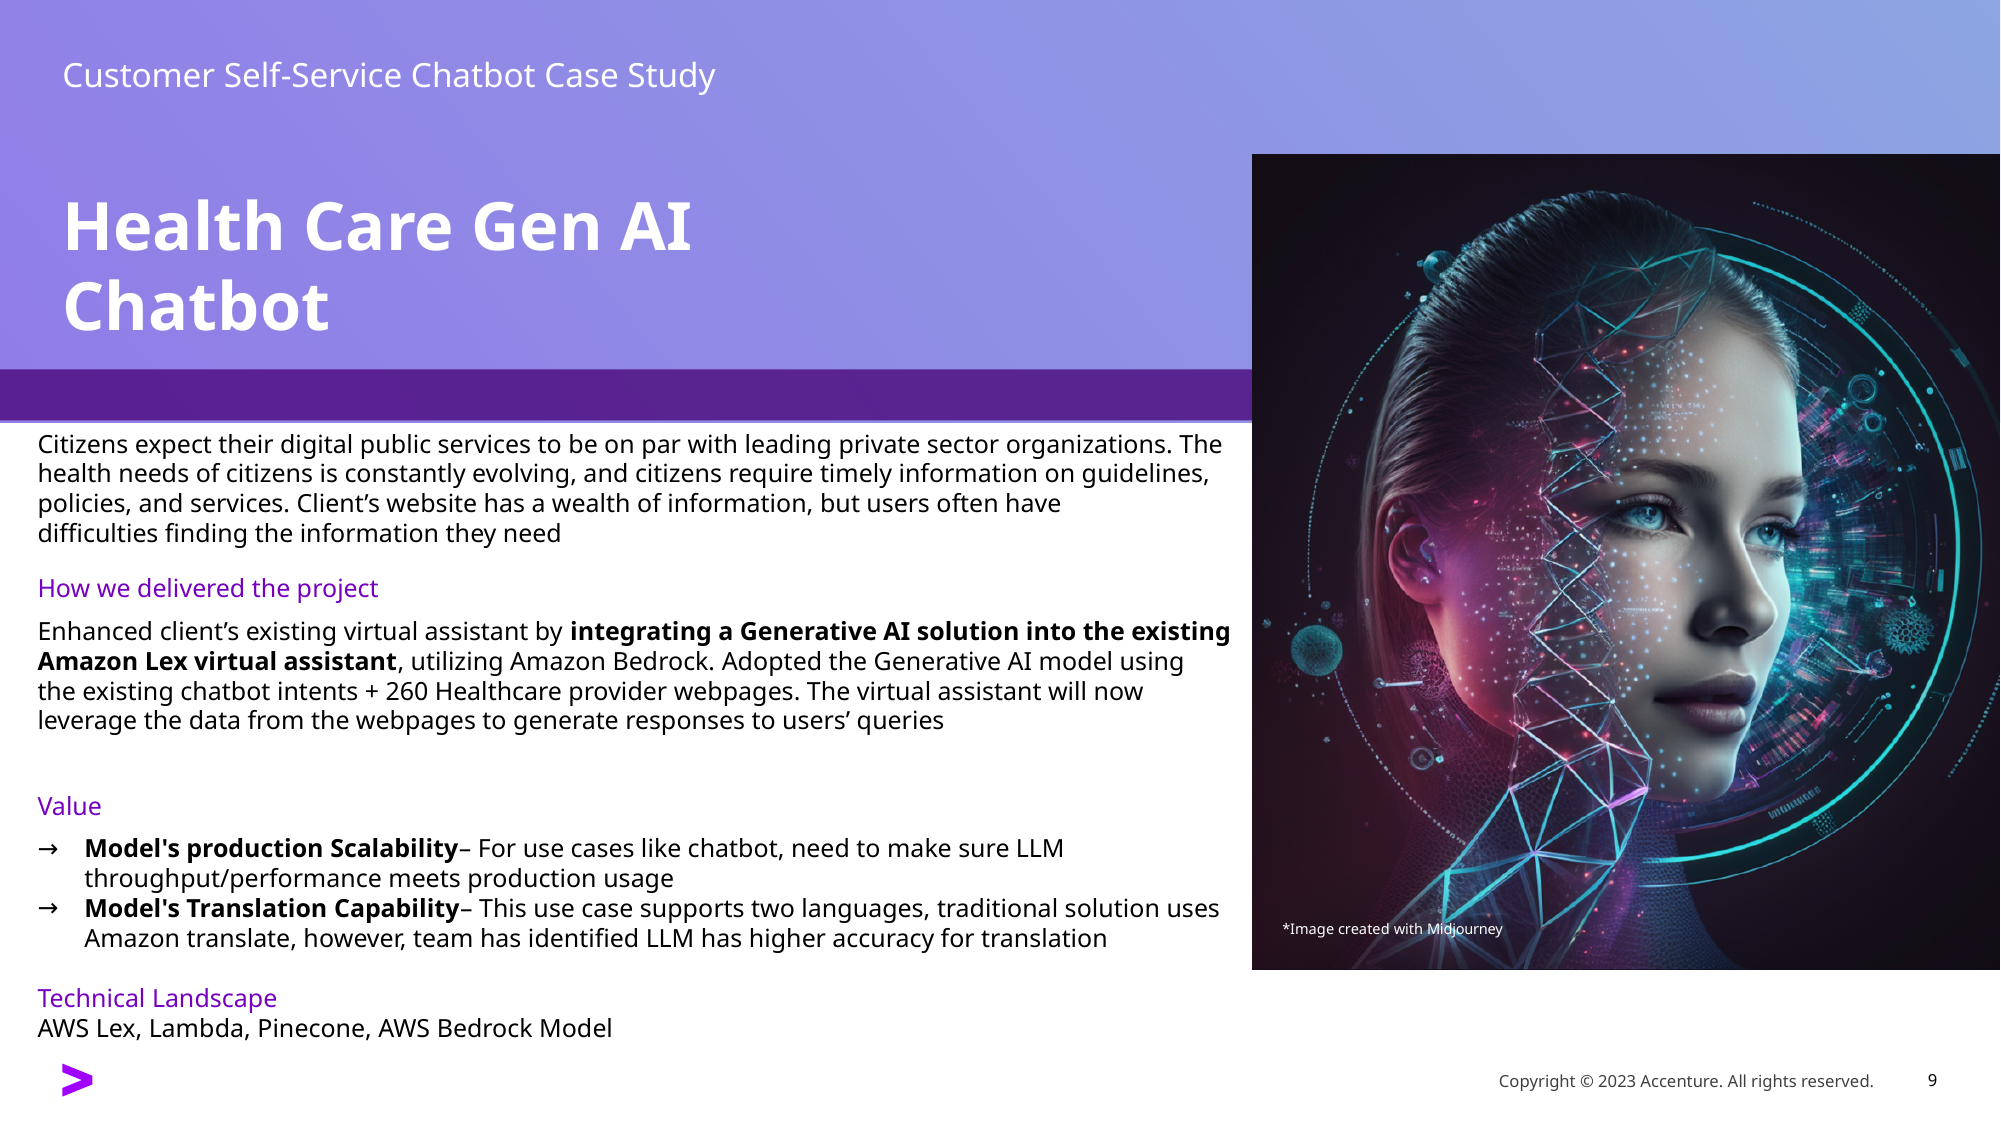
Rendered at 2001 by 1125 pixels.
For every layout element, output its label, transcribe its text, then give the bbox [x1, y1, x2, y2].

text_box Customer Self-Service Chatbot Case Study [62, 58, 847, 95]
text_box [0, 368, 1252, 421]
picture [1252, 154, 2000, 970]
text_box Health Care Gen AI Chatbot [62, 176, 970, 352]
text_box Citizens expect their digital public services to be on par with leading private sector organizations. The health needs of citizens is constantly evolving, and citizens require timely information on guidelines, policies, and services. Client’s website has a wealth of information, but users often have difficulties finding the information they need How we delivered the project Enhanced client’s existing virtual assistant by integrating a Generative AI solution into the existing Amazon Lex virtual assistant, utilizing Amazon Bedrock. Adopted the Generative AI model using the existing chatbot intents + 260 Healthcare provider webpages. The virtual assistant will now leverage the data from the webpages to generate responses to users’ queries Value Model's production Scalability– For use cases like chatbot, need to make sure LLM throughput/performance meets production usage Model's Translation Capability– This use case supports two languages, traditional solution uses Amazon translate, however, team has identified LLM has higher accuracy for translation Technical Landscape AWS Lex, Lambda, Pinecone, AWS Bedrock Model [37, 420, 1239, 1050]
